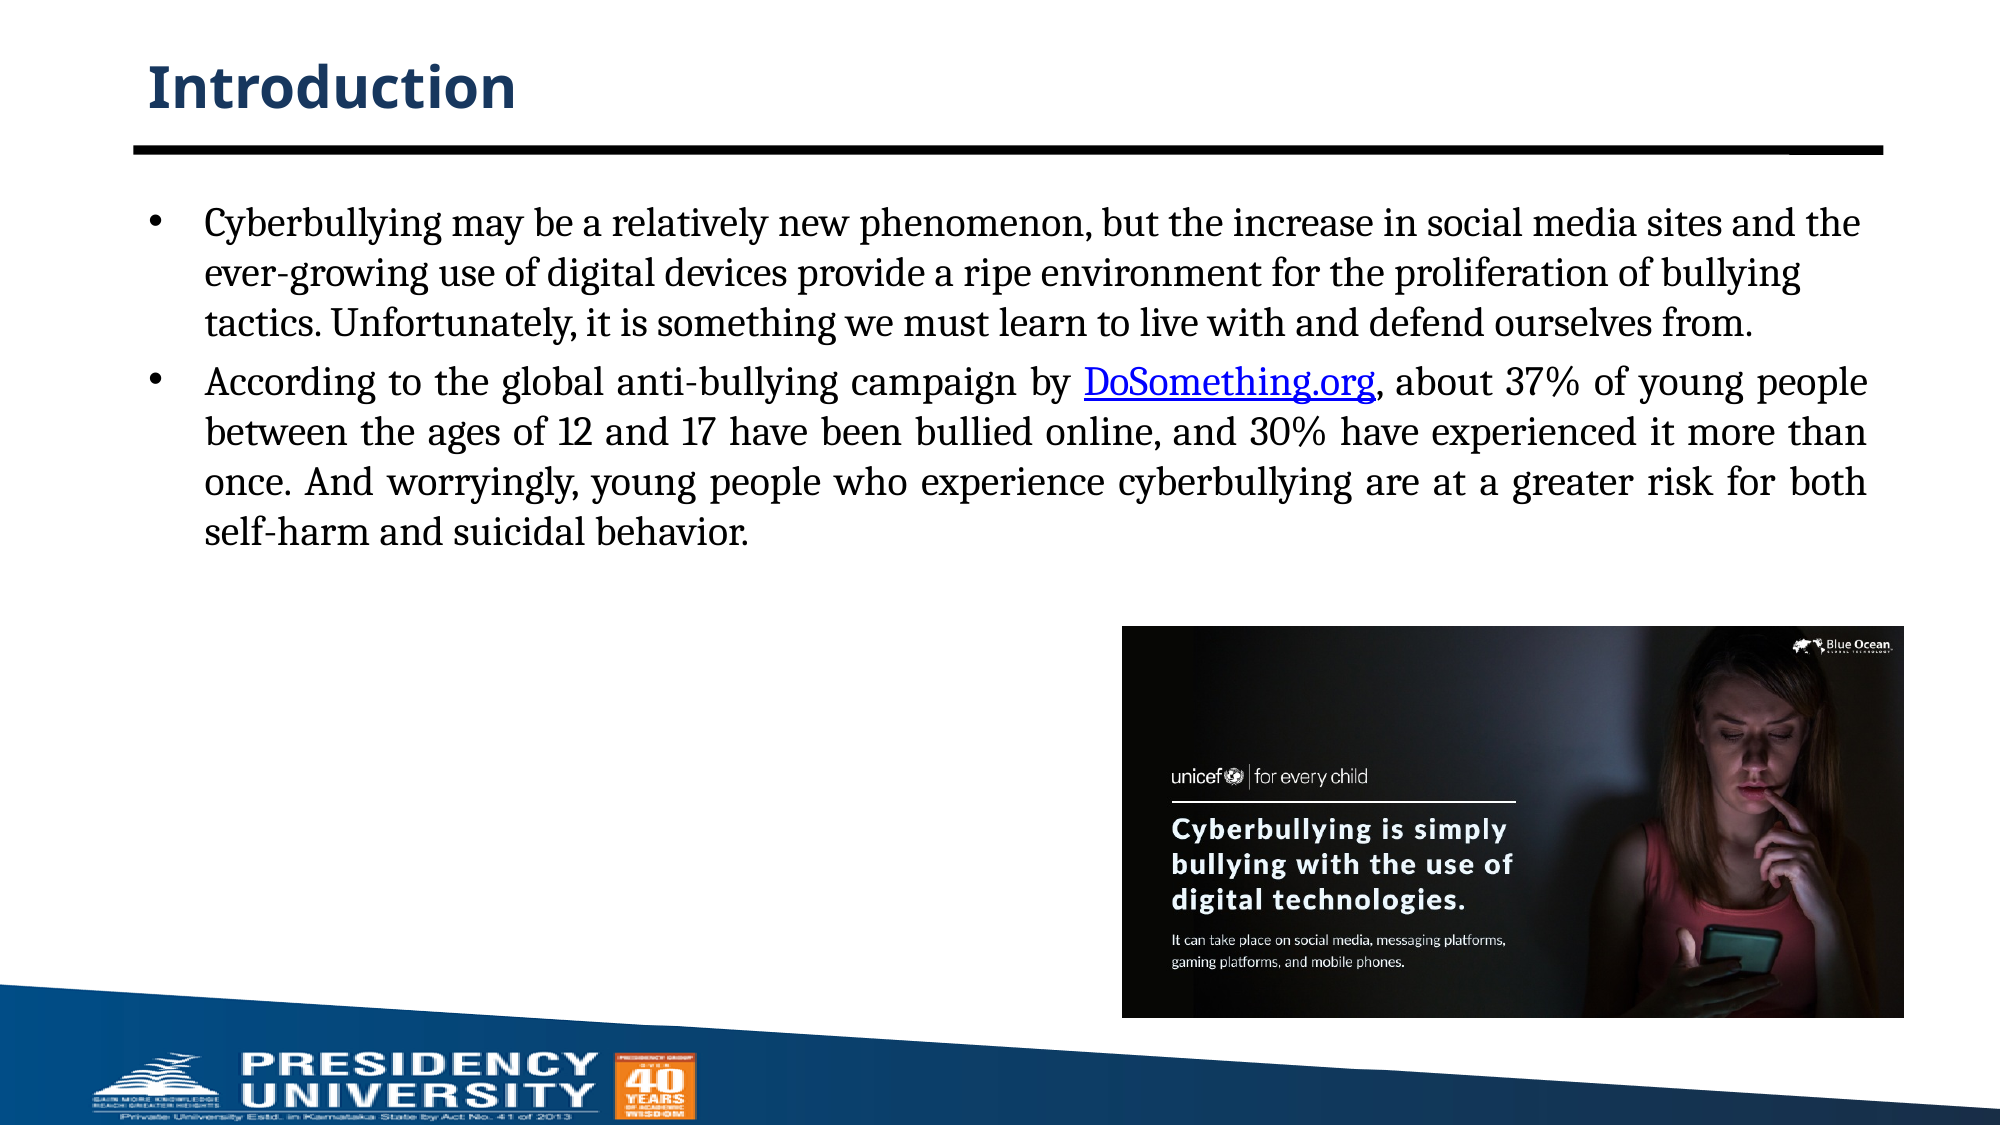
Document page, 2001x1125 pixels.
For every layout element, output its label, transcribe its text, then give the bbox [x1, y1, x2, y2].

picture [0, 626, 2000, 1125]
title Introduction [133, 45, 1884, 125]
list Cyberbullying may be a relatively new phenomenon, but the increase in social media sites and the ever-growing use of digital devices provide a ripe environment for the proliferation of bullying tactics. Unfortunately, it is something we must learn to live with and defend ourselves from. According to the global anti-bullying campaign by DoSomething.org, about 37% of young people between the ages of 12 and 17 have been bullied online, and 30% have experienced it more than once. And worryingly, young people who experience cyberbullying are at a greater risk for both self-harm and suicidal behavior. [133, 187, 1884, 1018]
